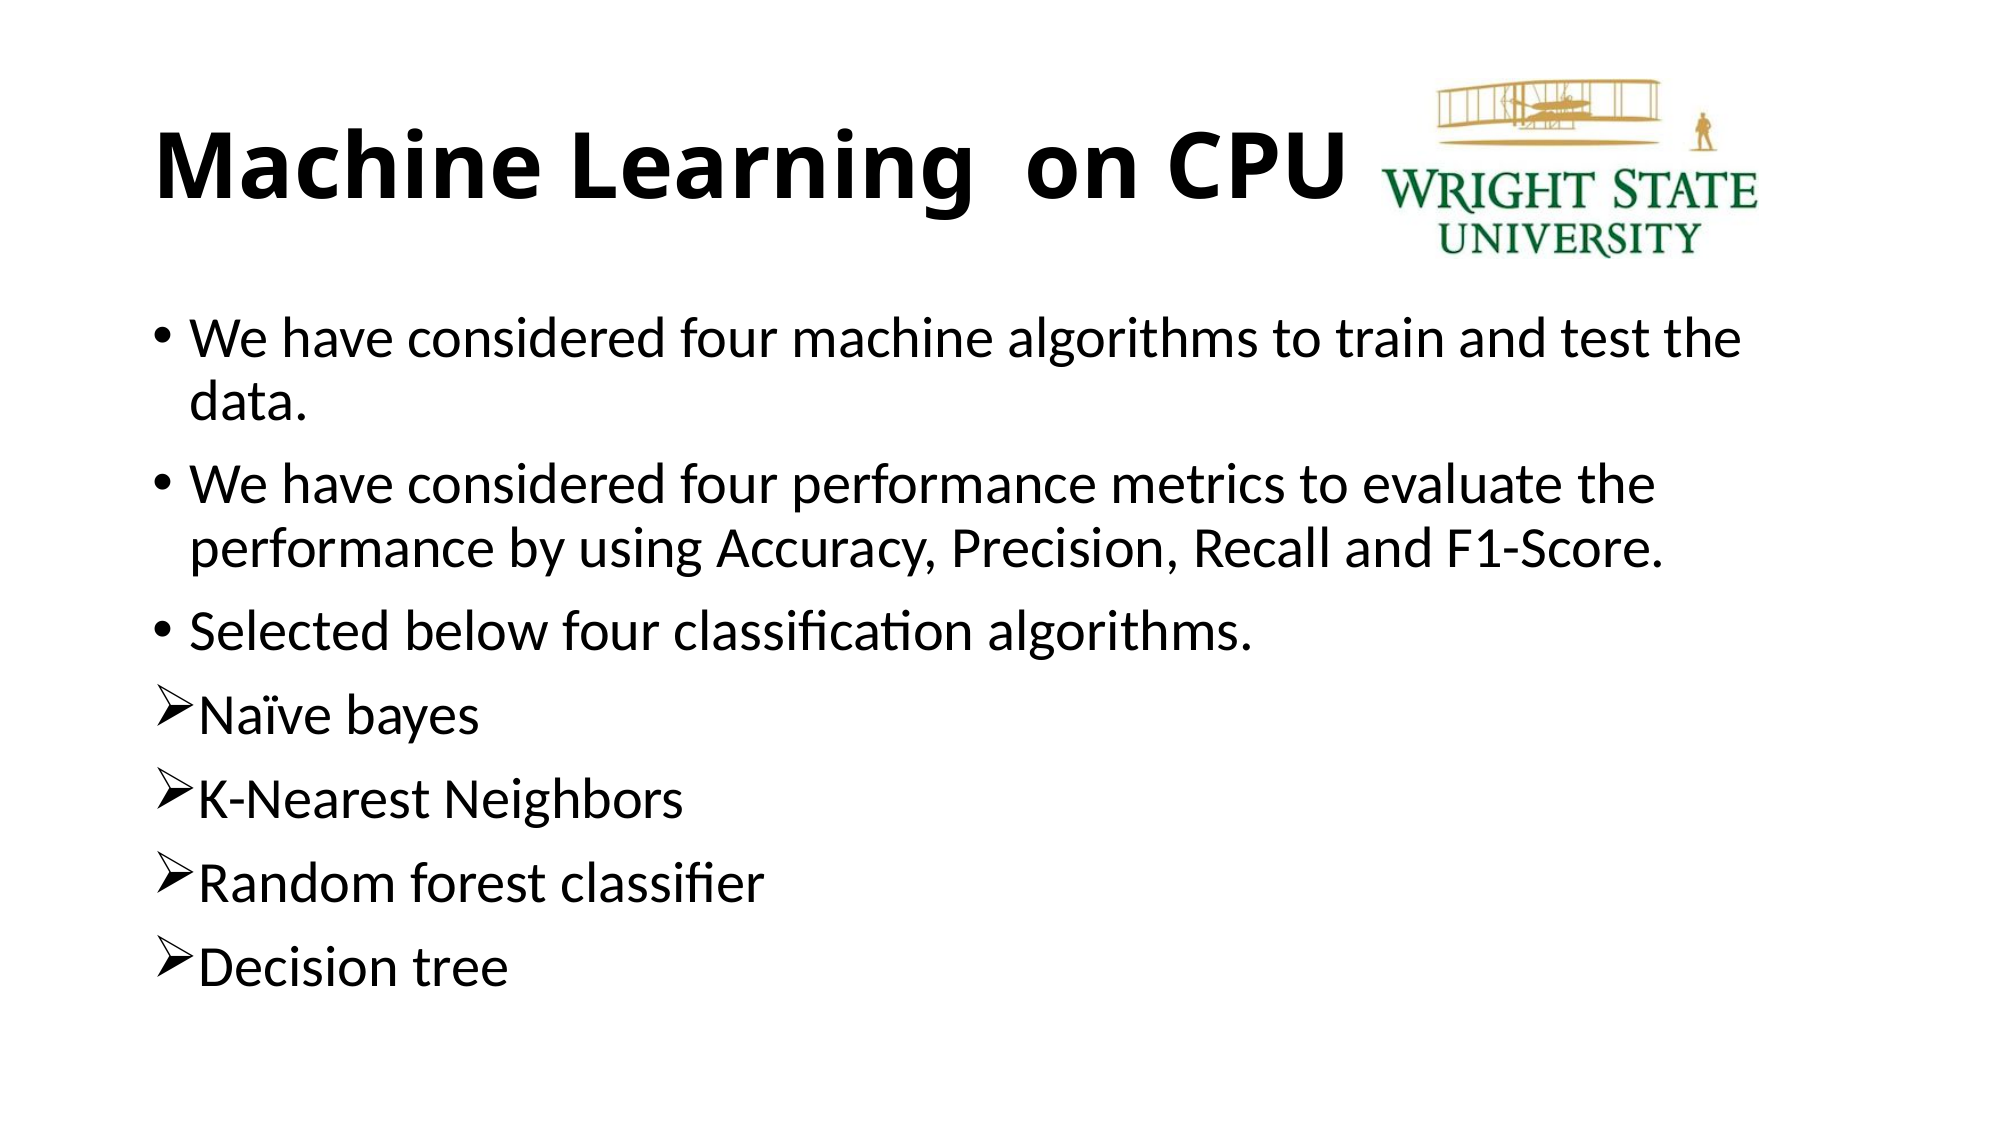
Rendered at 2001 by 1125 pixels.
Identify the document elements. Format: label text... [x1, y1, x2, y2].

picture [1381, 78, 1759, 259]
title Machine Learning on CPU [137, 59, 1863, 278]
list We have considered four machine algorithms to train and test the data. We have considered four performance metrics to evaluate the performance by using Accuracy, Precision, Recall and F1-Score. Selected below four classification algorithms. Naïve bayes K-Nearest Neighbors Random forest classifier Decision tree [137, 299, 1863, 1014]
